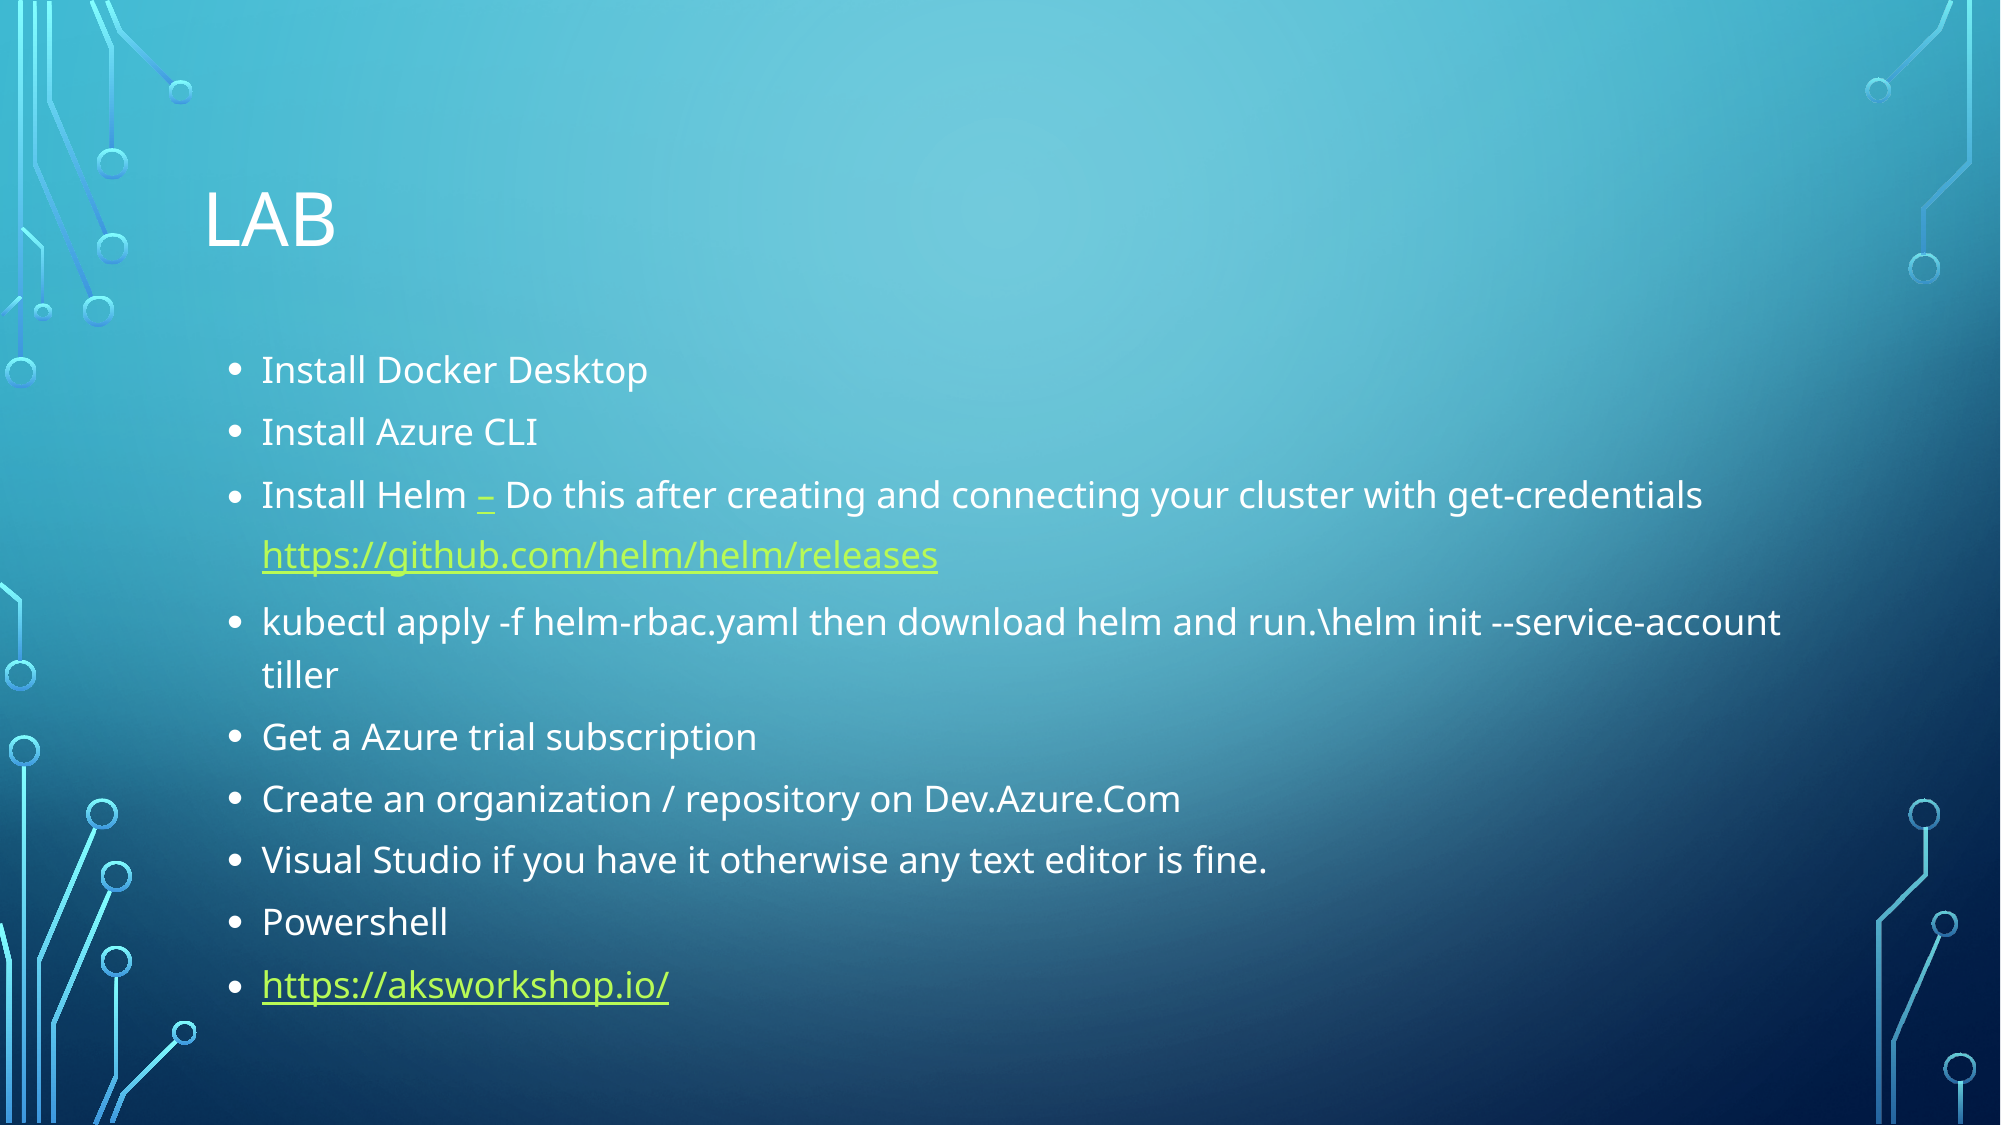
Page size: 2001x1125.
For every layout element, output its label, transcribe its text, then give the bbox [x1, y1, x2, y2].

title Lab [187, 101, 1813, 344]
list Install Docker Desktop Install Azure CLI Install Helm – Do this after creating and connecting your cluster with get-credentials https://github.com/helm/helm/releases kubectl apply -f helm-rbac.yaml then download helm and run.\helm init --service-account tiller Get a Azure trial subscription Create an organization / repository on Dev.Azure.Com Visual Studio if you have it otherwise any text editor is fine. Powershell https://aksworkshop.io/ [212, 330, 1837, 1024]
